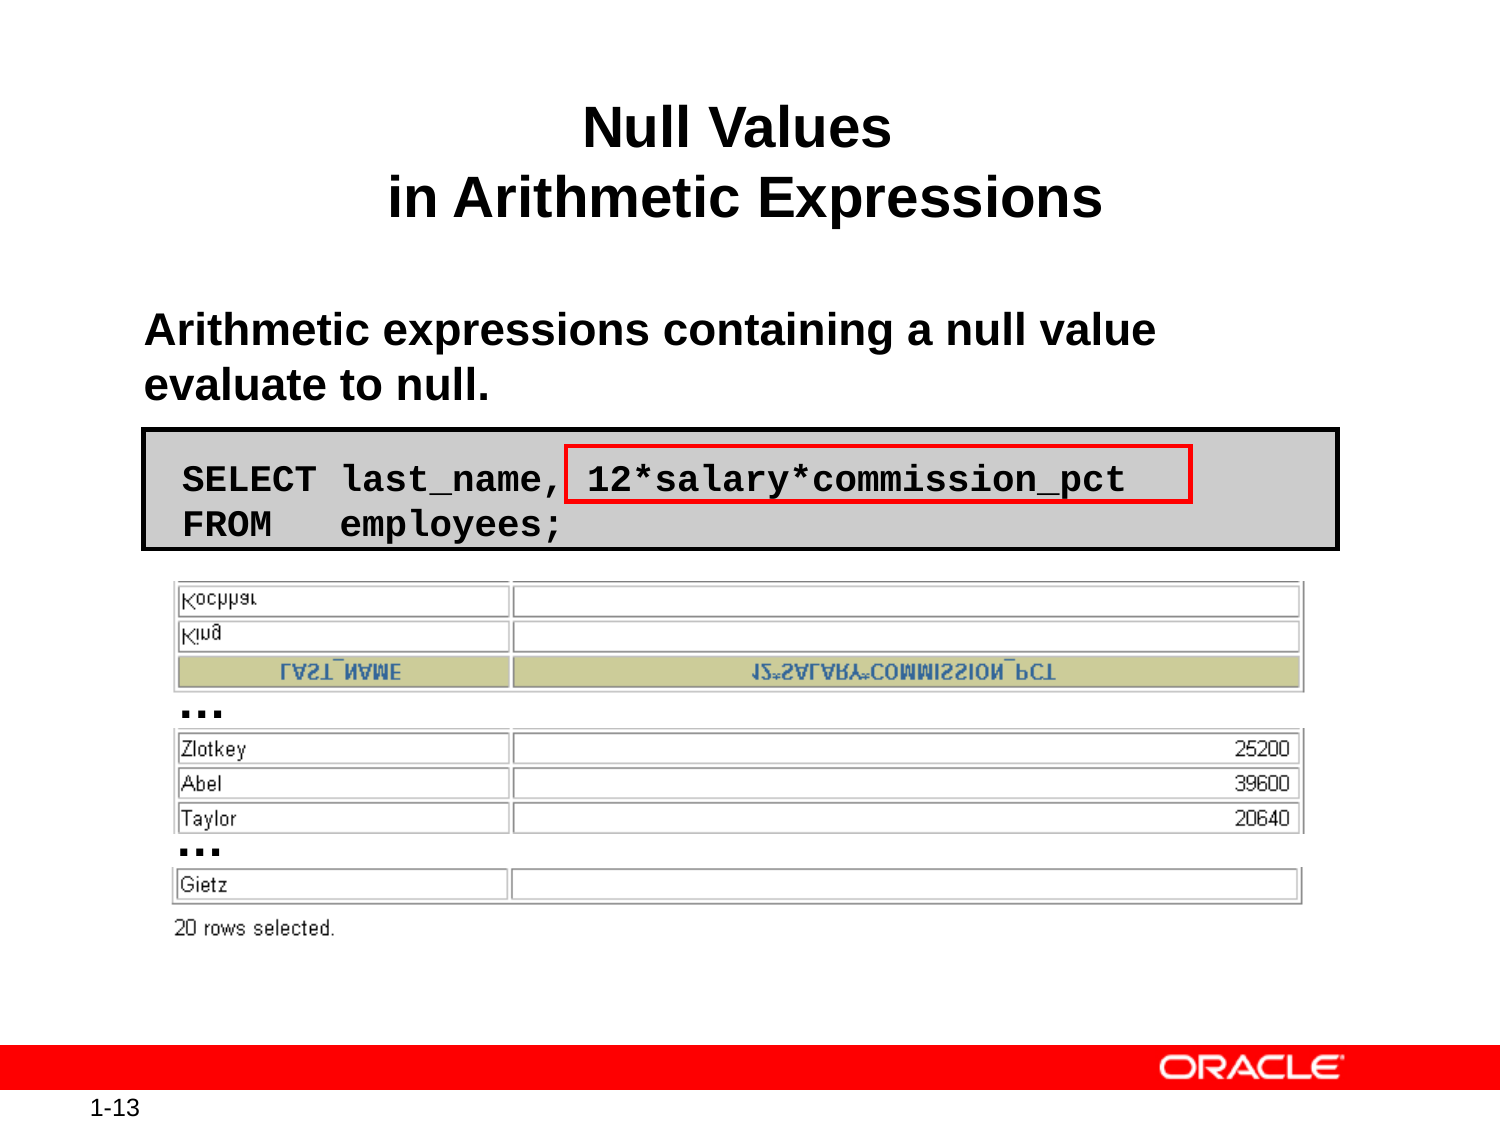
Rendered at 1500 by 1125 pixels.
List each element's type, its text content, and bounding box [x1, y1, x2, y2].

title Null Values in Arithmetic Expressions [145, 87, 1347, 232]
picture [169, 728, 1311, 834]
picture [169, 581, 1311, 696]
text_box … [171, 696, 232, 728]
list Arithmetic expressions containing a null value evaluate to null. [141, 297, 1351, 941]
text_box [566, 446, 1191, 502]
picture [169, 867, 1309, 939]
text_box … [169, 834, 230, 867]
